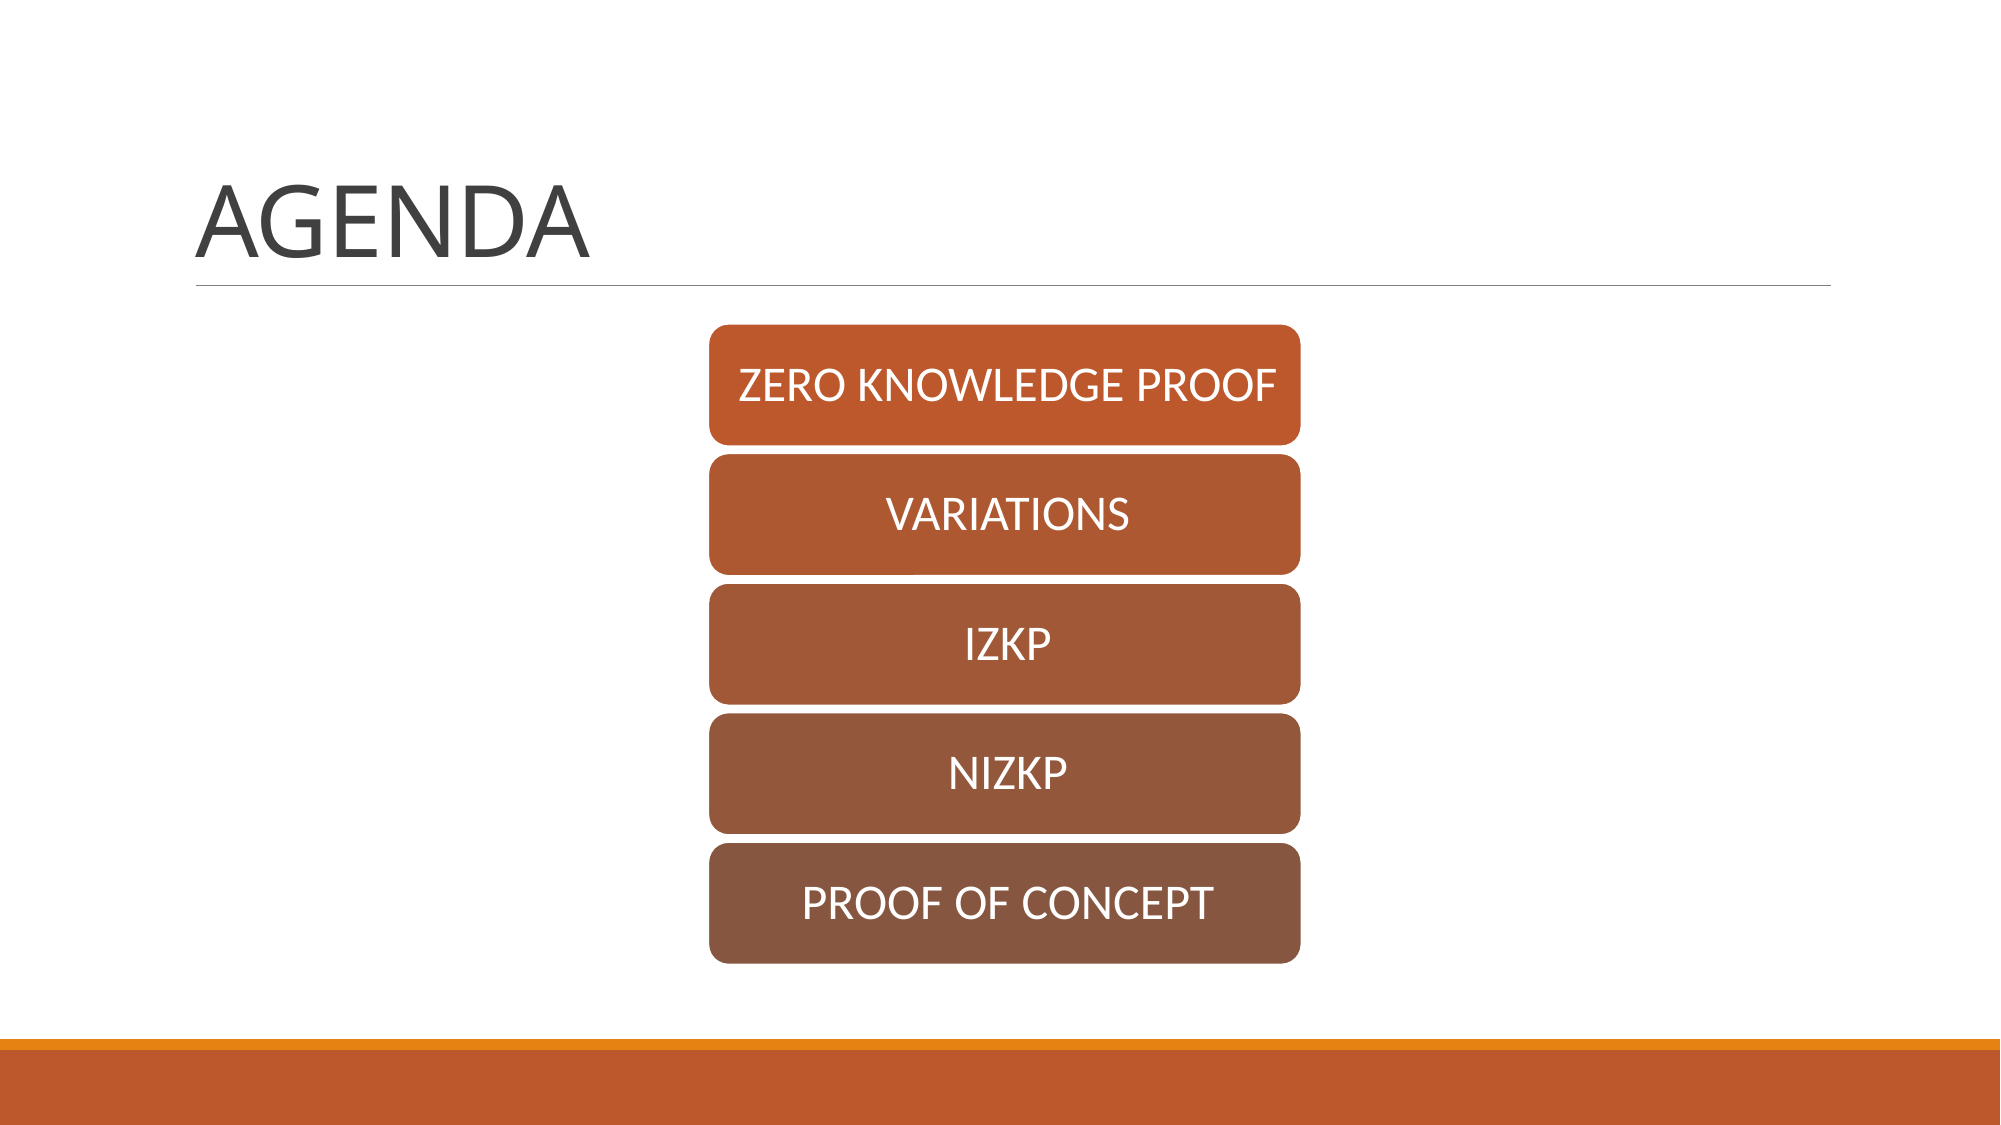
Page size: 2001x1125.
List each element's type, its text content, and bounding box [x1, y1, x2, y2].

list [179, 322, 1831, 966]
title AGENDA [180, 47, 1830, 285]
